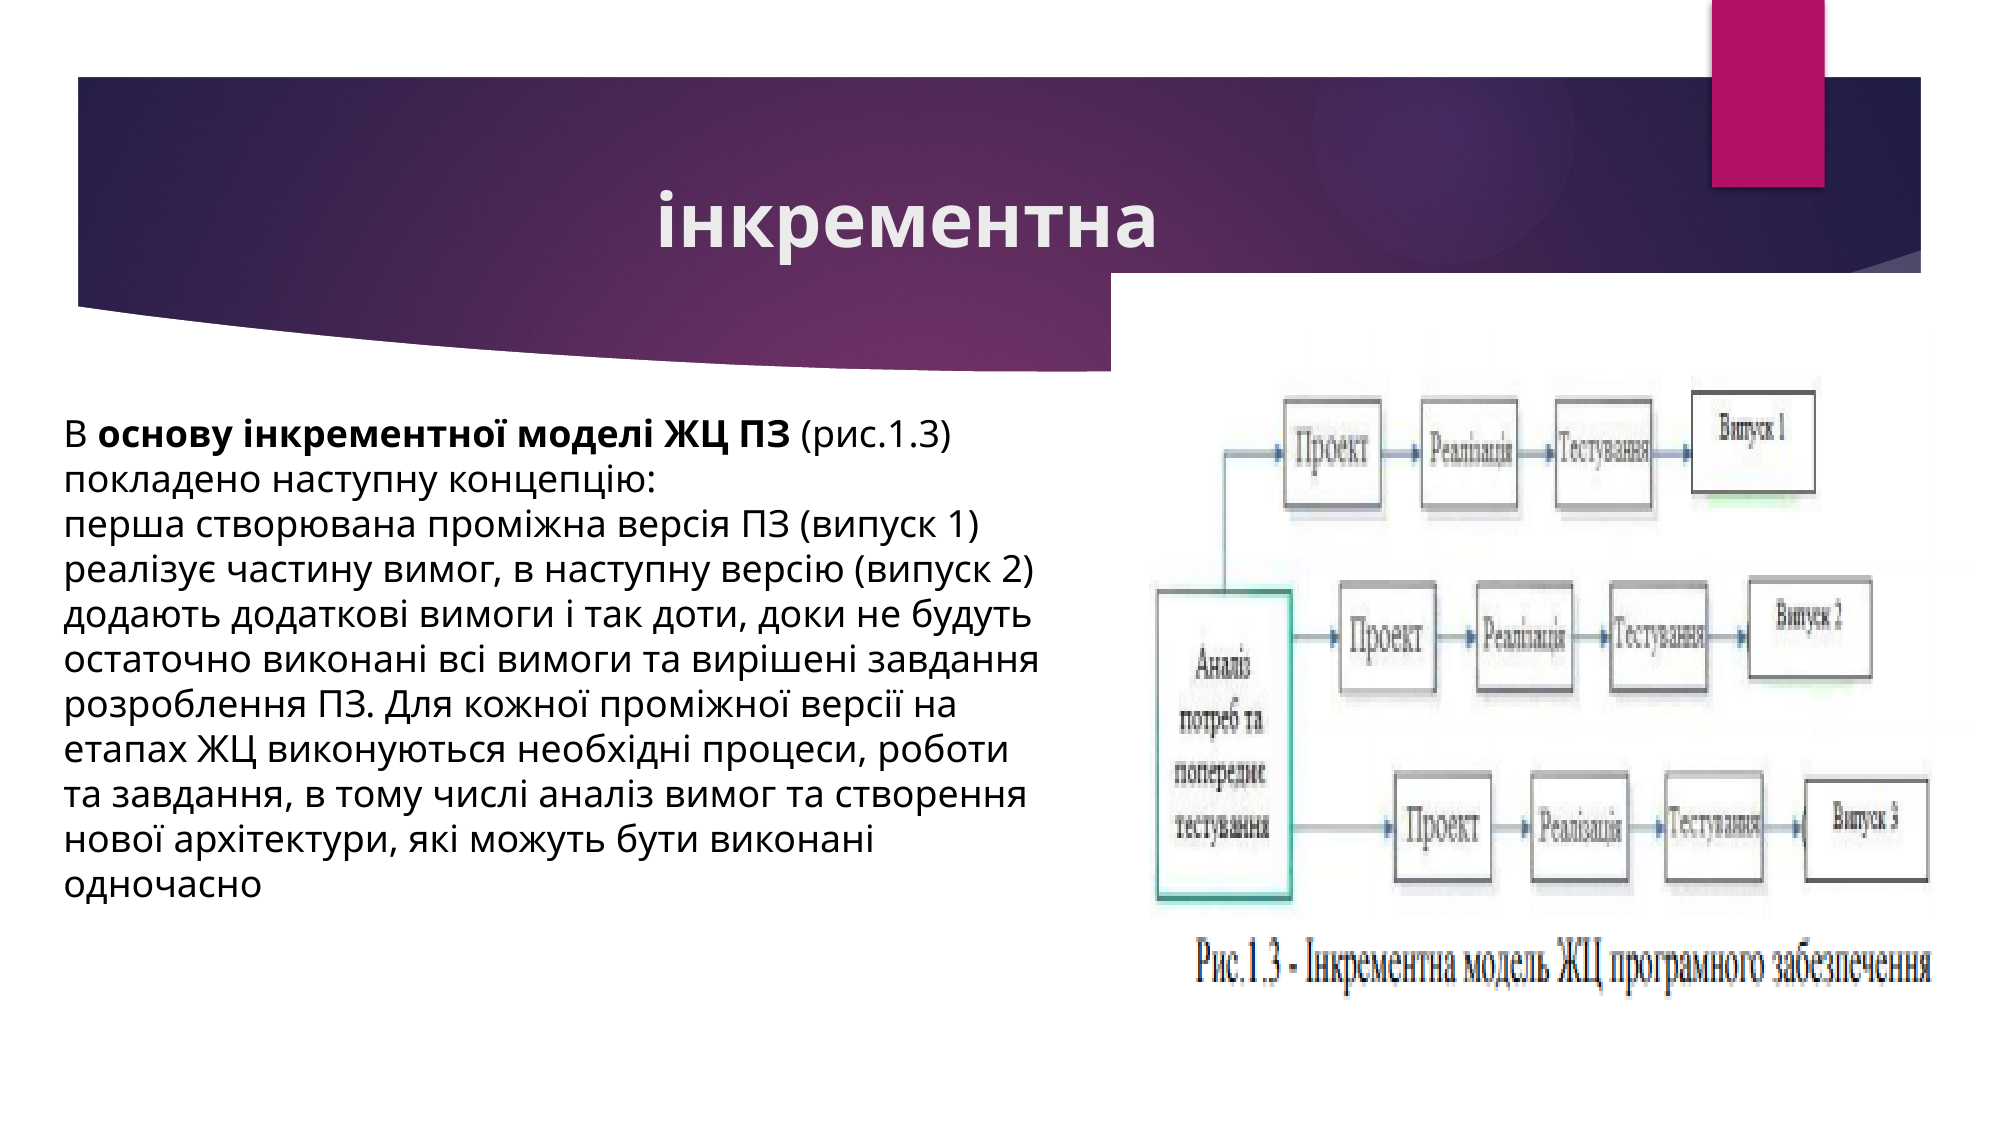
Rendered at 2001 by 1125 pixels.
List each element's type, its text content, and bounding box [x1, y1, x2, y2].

text_box В основу інкрементної моделі ЖЦ ПЗ (рис.1.3) покладено наступну концепцію: перша створювана проміжна версія ПЗ (випуск 1) реалізує частину вимог, в наступну версію (випуск 2) додають додаткові вимоги і так доти, доки не будуть остаточно виконані всі вимоги та вирішені завдання розроблення ПЗ. Для кожної проміжної версії на етапах ЖЦ виконуються необхідні процеси, роботи та завдання, в тому числі аналіз вимог та створення нової архітектури, які можуть бути виконані одночасно [48, 402, 1057, 912]
picture [1110, 272, 1970, 1019]
title інкрементна [189, 159, 1627, 276]
